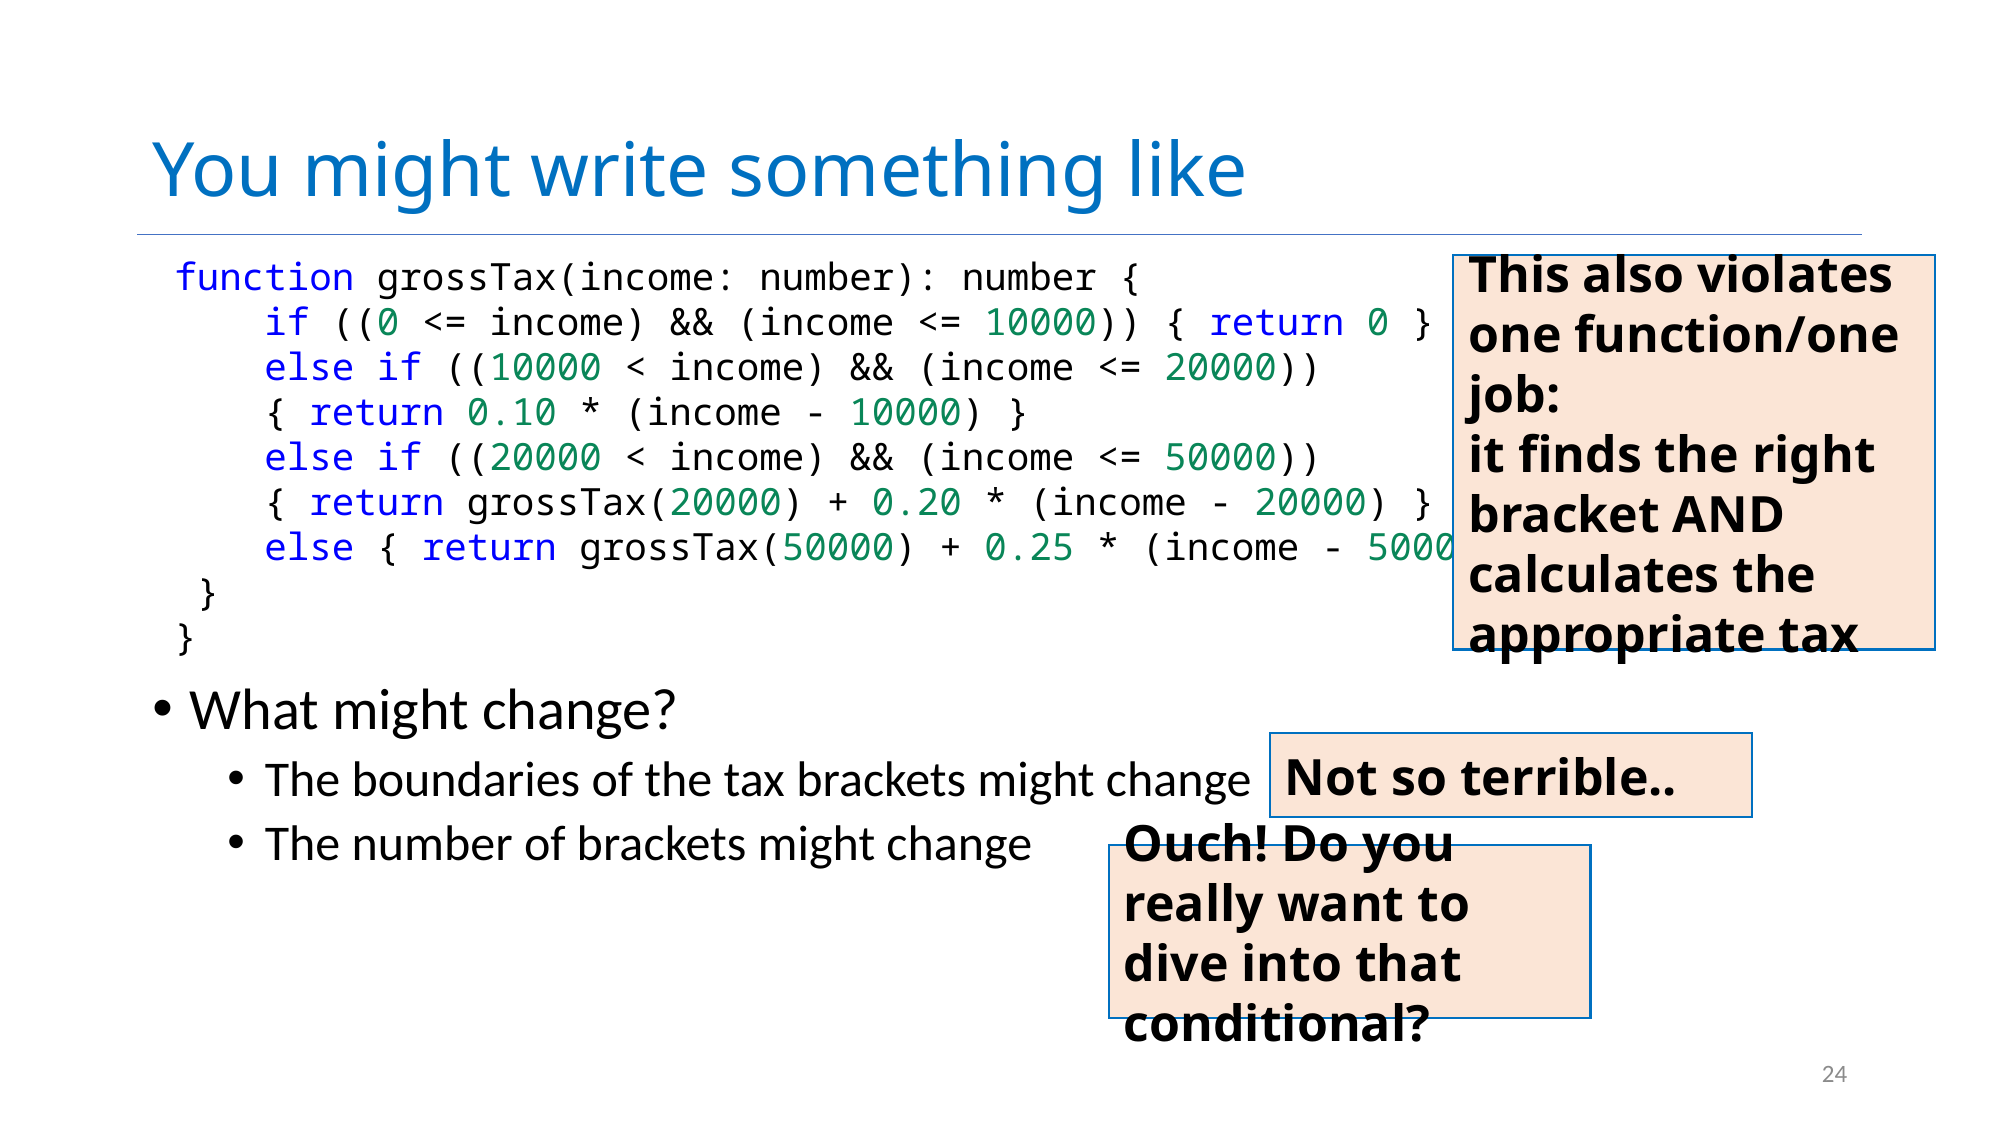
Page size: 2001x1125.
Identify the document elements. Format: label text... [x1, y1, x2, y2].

slide_number 24 [1412, 1042, 1863, 1103]
text_box Not so terrible.. [1269, 732, 1753, 818]
text_box This also violates one function/one job: it finds the right bracket AND calculates the appropriate tax [1452, 254, 1936, 651]
list What might change? The boundaries of the tax brackets might change The number of brackets might change [137, 246, 1432, 960]
text_box function grossTax(income: number): number { if ((0 <= income) && (income <= 10000)) { return 0 } else if ((10000 < income) && (income <= 20000)) { return 0.10 * (income - 10000) } else if ((20000 < income) && (income <= 50000)) { return grossTax(20000) + 0.20 * (income - 20000) } else { return grossTax(50000) + 0.25 * (income - 50000) } } [159, 246, 1535, 666]
title You might write something like [137, 3, 1863, 221]
text_box Ouch! Do you really want to dive into that conditional? [1108, 844, 1592, 1019]
